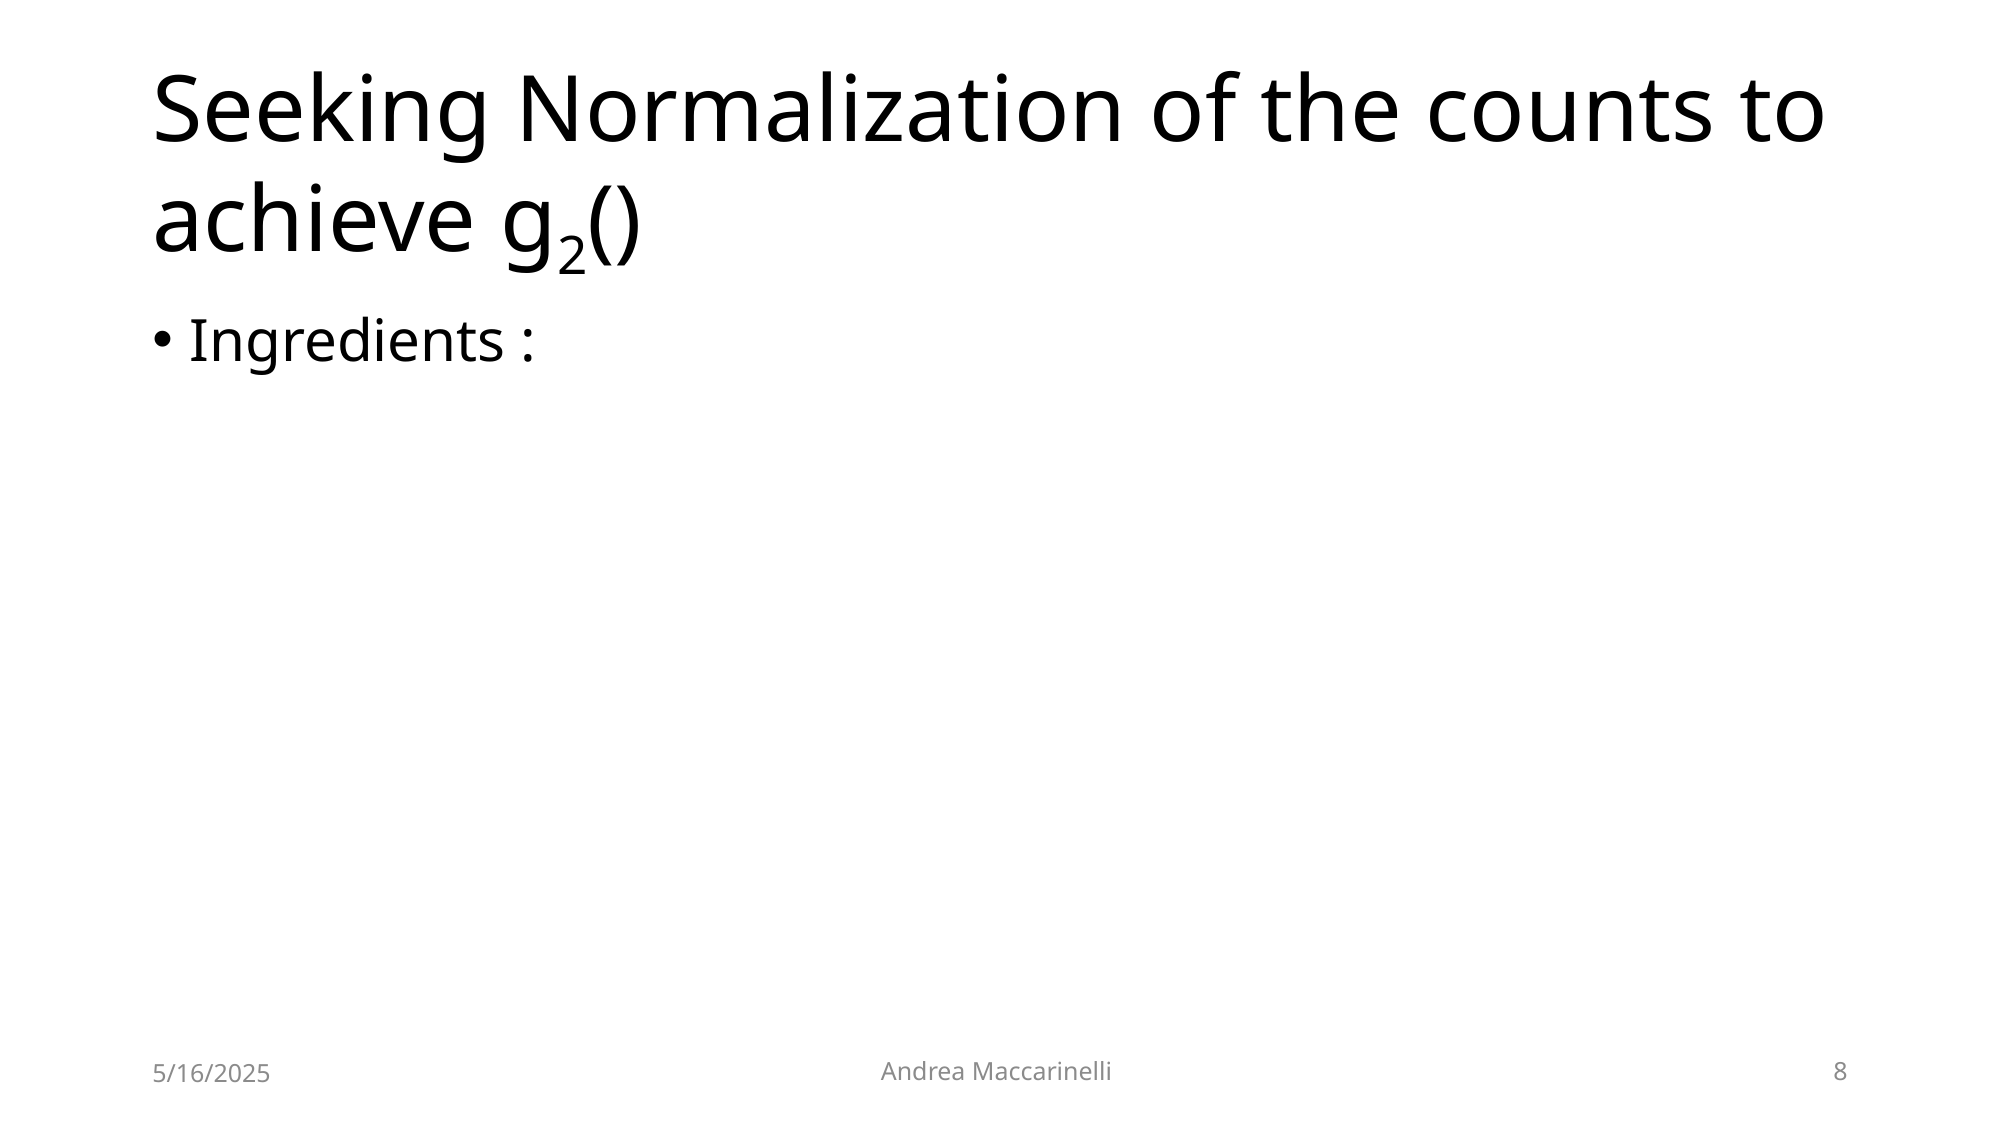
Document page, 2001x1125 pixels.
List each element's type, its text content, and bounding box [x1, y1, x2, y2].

list Ingredients : [137, 303, 1863, 1017]
footer Andrea Maccarinelli [662, 1042, 1338, 1103]
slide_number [137, 1042, 588, 1103]
slide_number 8 [1412, 1042, 1863, 1103]
